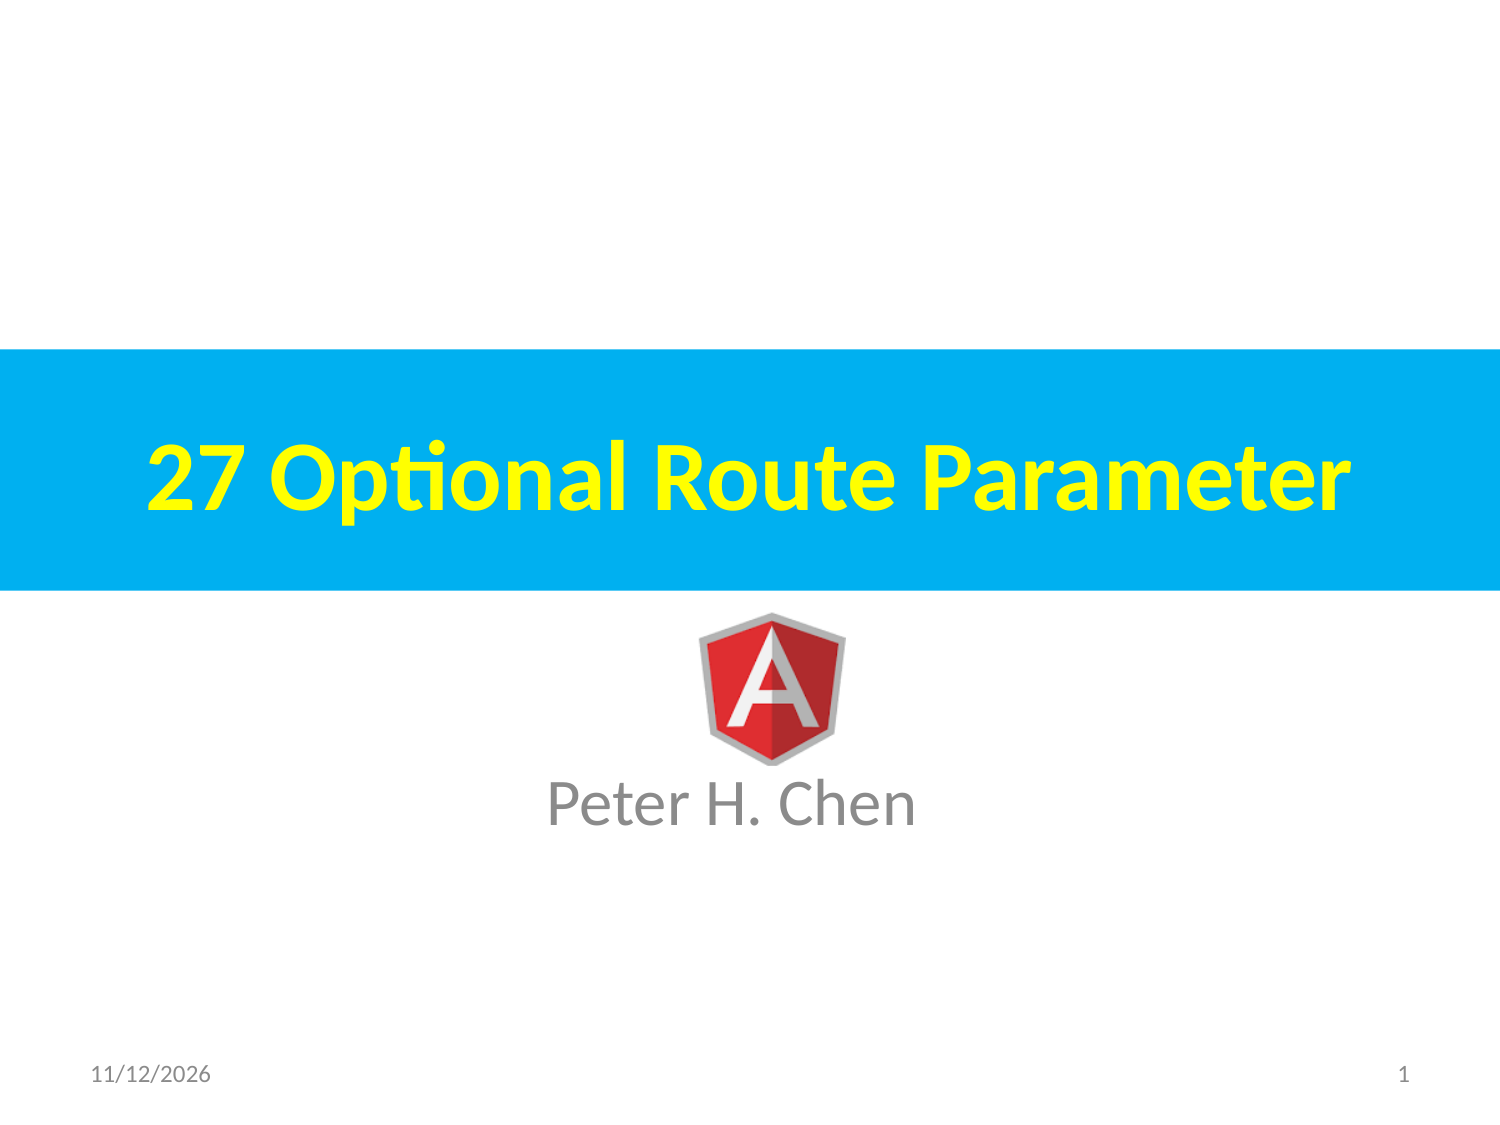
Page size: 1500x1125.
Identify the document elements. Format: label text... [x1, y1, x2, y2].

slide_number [75, 1042, 425, 1103]
slide_number 1 [1074, 1042, 1425, 1103]
picture [694, 609, 846, 771]
title 27 Optional Route Parameter [0, 349, 1500, 591]
subtitle Peter H. Chen [206, 751, 1257, 866]
